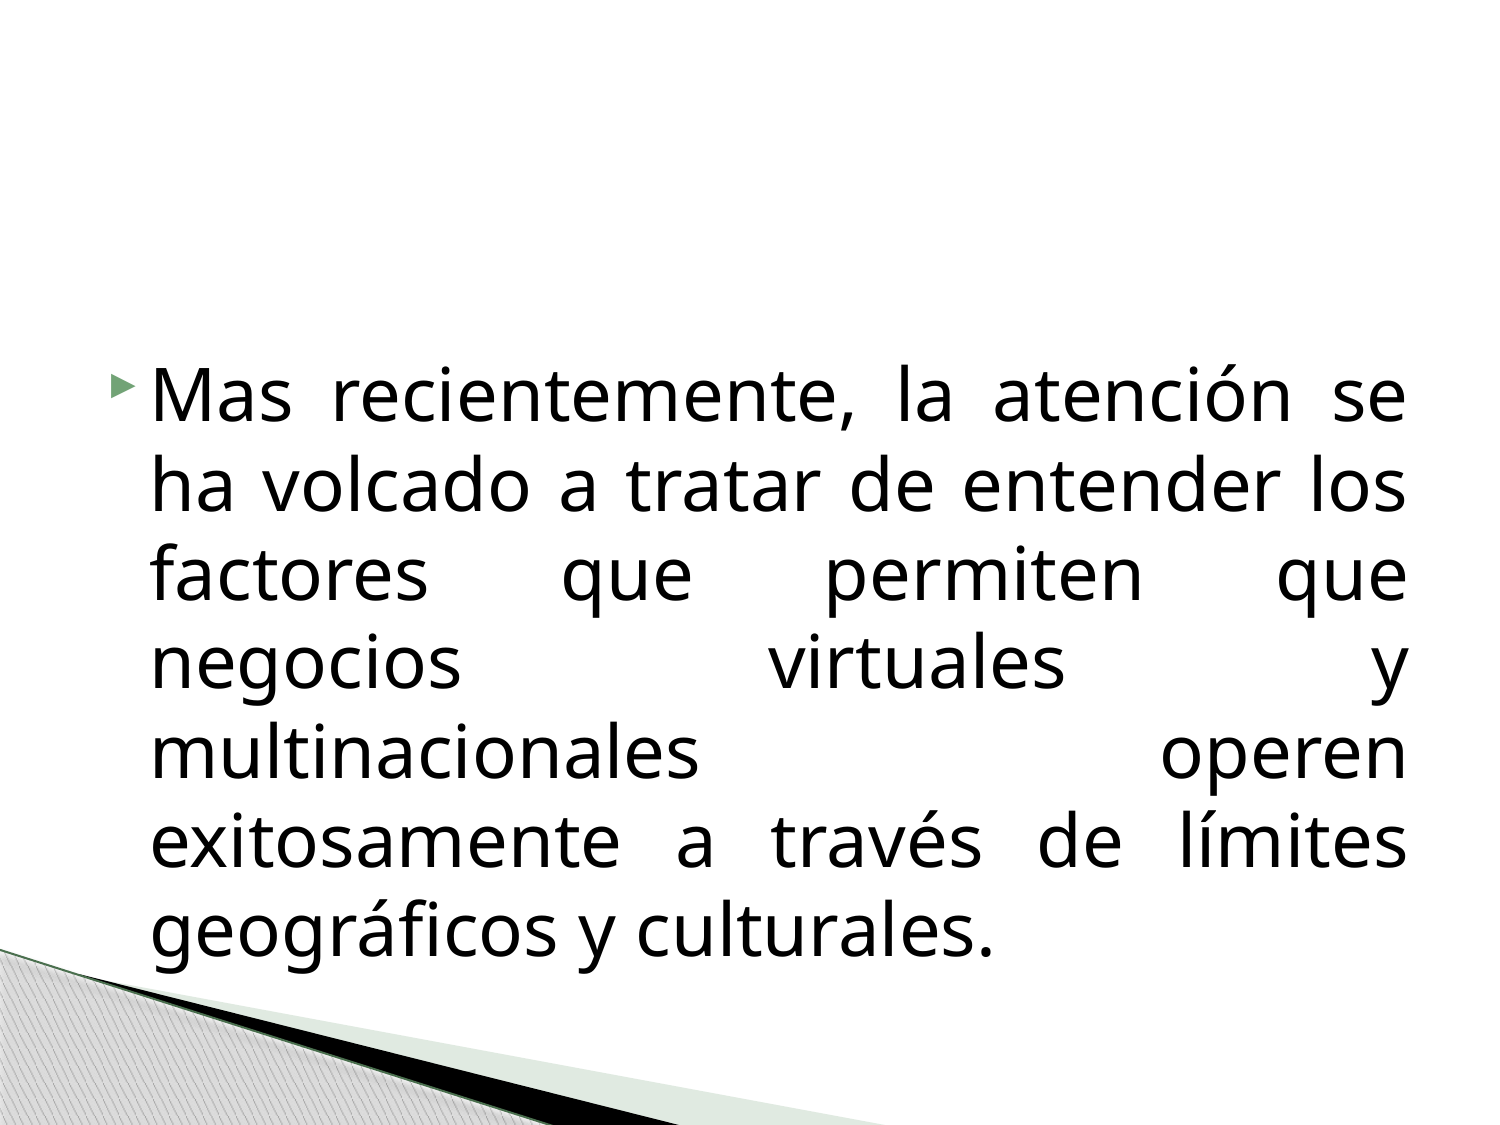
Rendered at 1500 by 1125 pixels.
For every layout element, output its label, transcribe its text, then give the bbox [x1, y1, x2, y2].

list Mas recientemente, la atención se ha volcado a tratar de entender los factores que permiten que negocios virtuales y multinacionales operen exitosamente a través de límites geográficos y culturales. [75, 243, 1425, 986]
